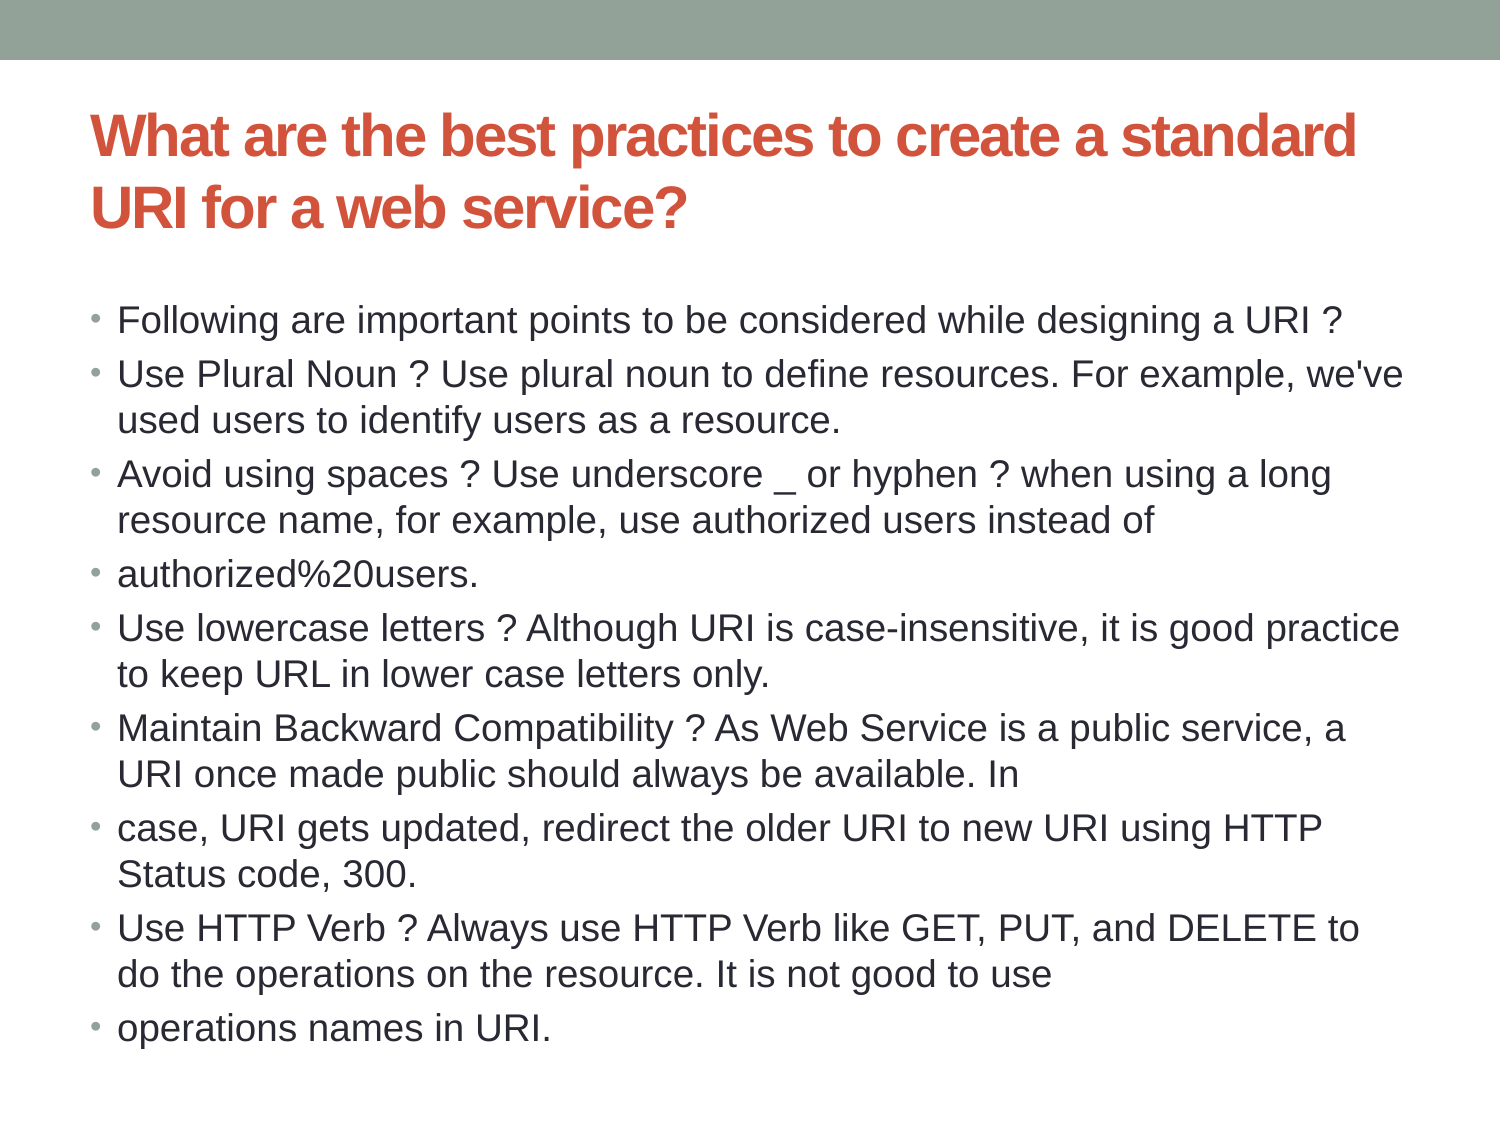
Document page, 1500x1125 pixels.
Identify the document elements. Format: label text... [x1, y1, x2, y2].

title What are the best practices to create a standard URI for a web service? [75, 87, 1425, 250]
list Following are important points to be considered while designing a URI ? Use Plural Noun ? Use plural noun to define resources. For example, we've used users to identify users as a resource. Avoid using spaces ? Use underscore _ or hyphen ? when using a long resource name, for example, use authorized users instead of authorized%20users. Use lowercase letters ? Although URI is case-insensitive, it is good practice to keep URL in lower case letters only. Maintain Backward Compatibility ? As Web Service is a public service, a URI once made public should always be available. In case, URI gets updated, redirect the older URI to new URI using HTTP Status code, 300. Use HTTP Verb ? Always use HTTP Verb like GET, PUT, and DELETE to do the operations on the resource. It is not good to use operations names in URI. [75, 287, 1425, 1063]
